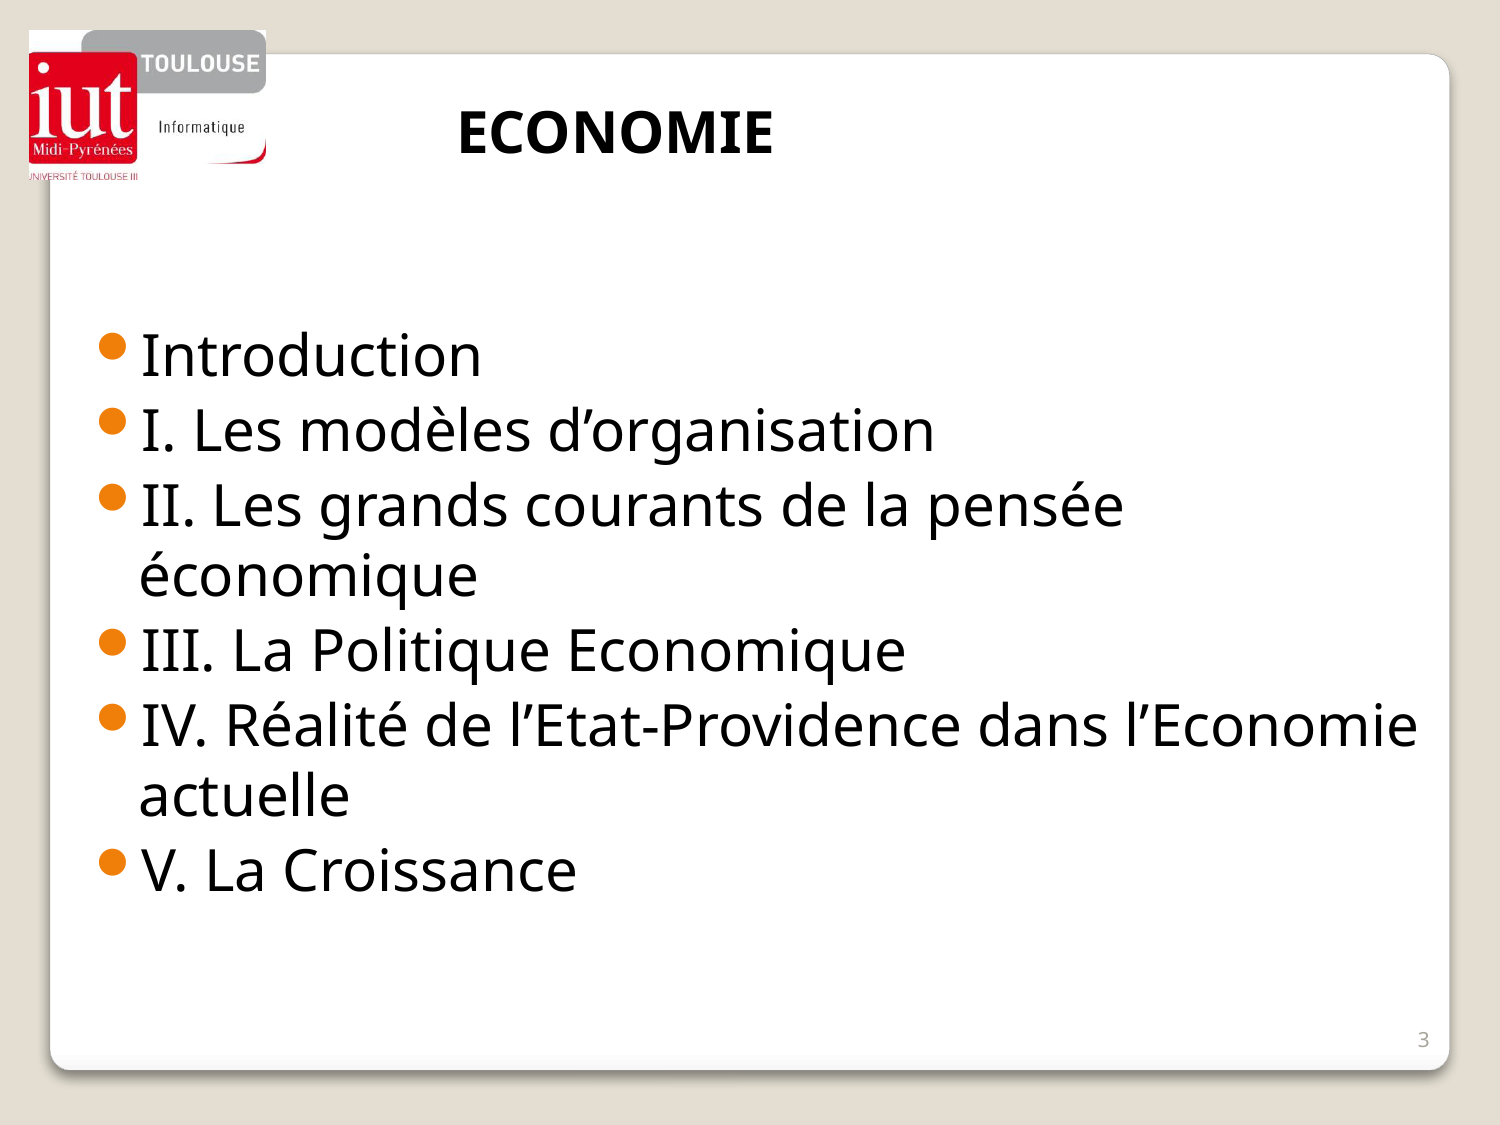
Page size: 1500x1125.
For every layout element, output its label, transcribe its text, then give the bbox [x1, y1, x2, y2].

slide_number 3 [1369, 1002, 1445, 1063]
title ECONOMIE [289, 66, 1421, 173]
list Introduction I. Les modèles d’organisation II. Les grands courants de la pensée économique III. La Politique Economique IV. Réalité de l’Etat-Providence dans l’Economie actuelle V. La Croissance [64, 302, 1438, 1012]
picture [29, 30, 266, 180]
